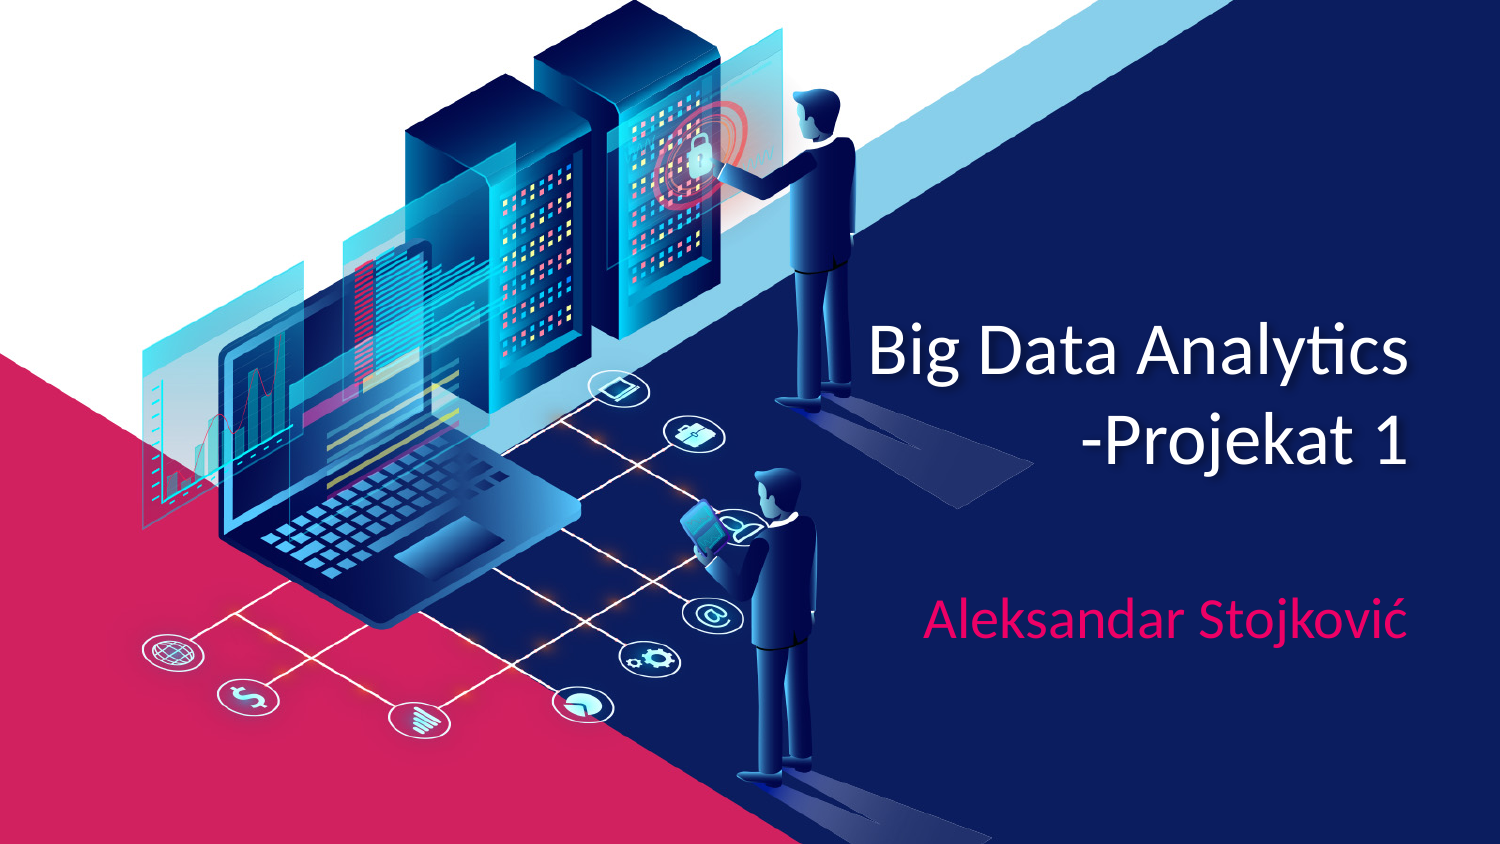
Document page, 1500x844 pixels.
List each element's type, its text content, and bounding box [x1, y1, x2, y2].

title Big Data Analytics -Projekat 1 [73, 251, 1425, 528]
picture [0, 0, 1500, 844]
subtitle Aleksandar Stojković [73, 572, 1424, 698]
